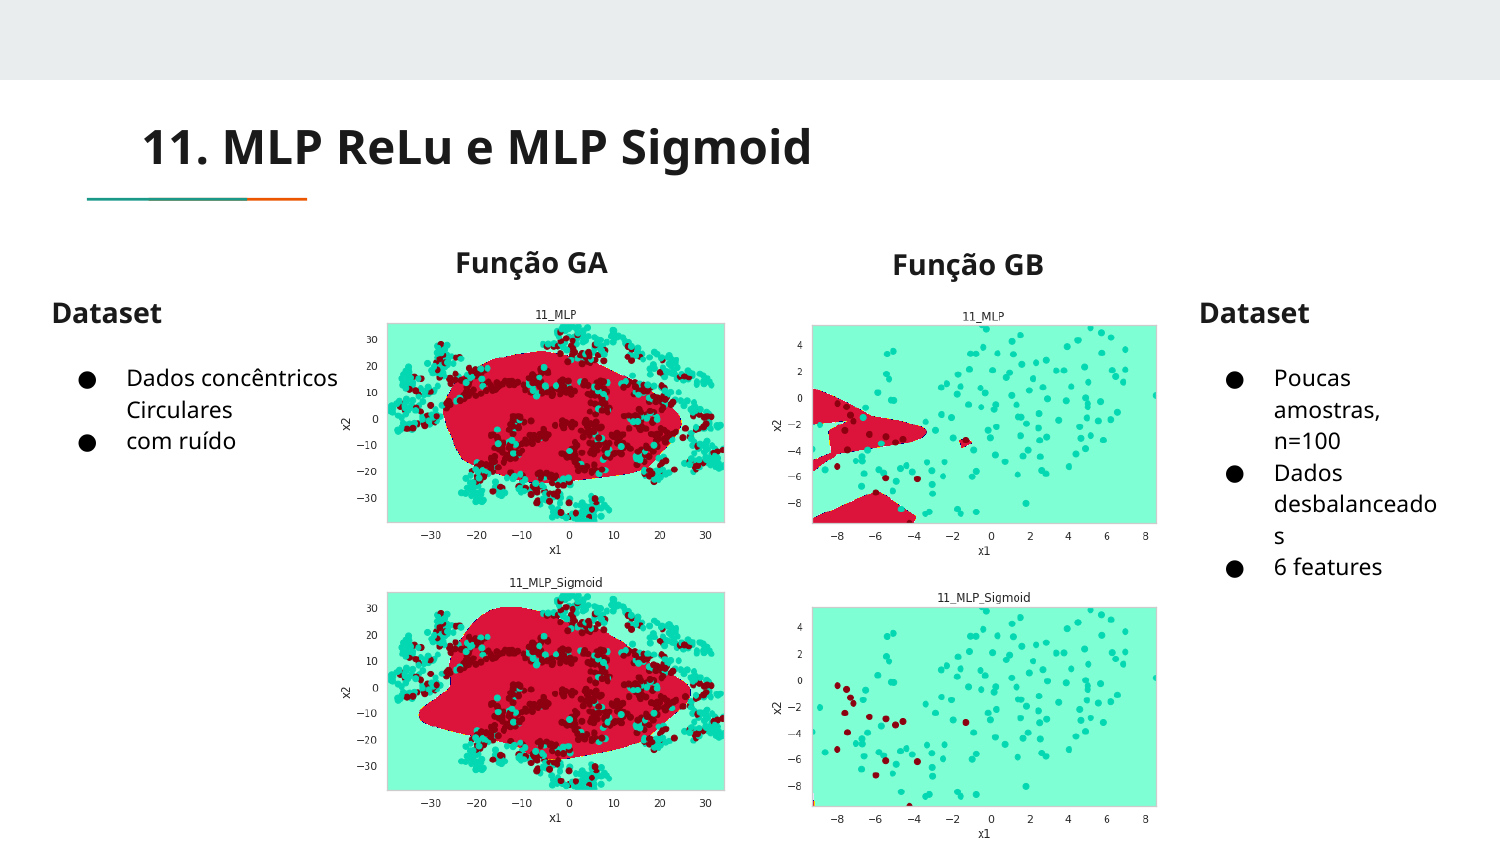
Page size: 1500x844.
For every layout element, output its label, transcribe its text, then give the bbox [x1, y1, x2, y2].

picture [333, 569, 731, 831]
title 11. MLP ReLu e MLP Sigmoid [126, 101, 1388, 190]
picture [331, 301, 731, 567]
title Função GB [764, 231, 1173, 297]
title Dataset [36, 279, 314, 345]
picture [764, 585, 1162, 844]
picture [764, 302, 1162, 567]
title Dataset [1184, 279, 1462, 345]
text_box Dados concêntricos Circulares com ruído [36, 344, 325, 470]
title Função GA [327, 229, 736, 295]
text_box Poucas amostras, n=100 Dados desbalanceados 6 features [1183, 344, 1462, 596]
